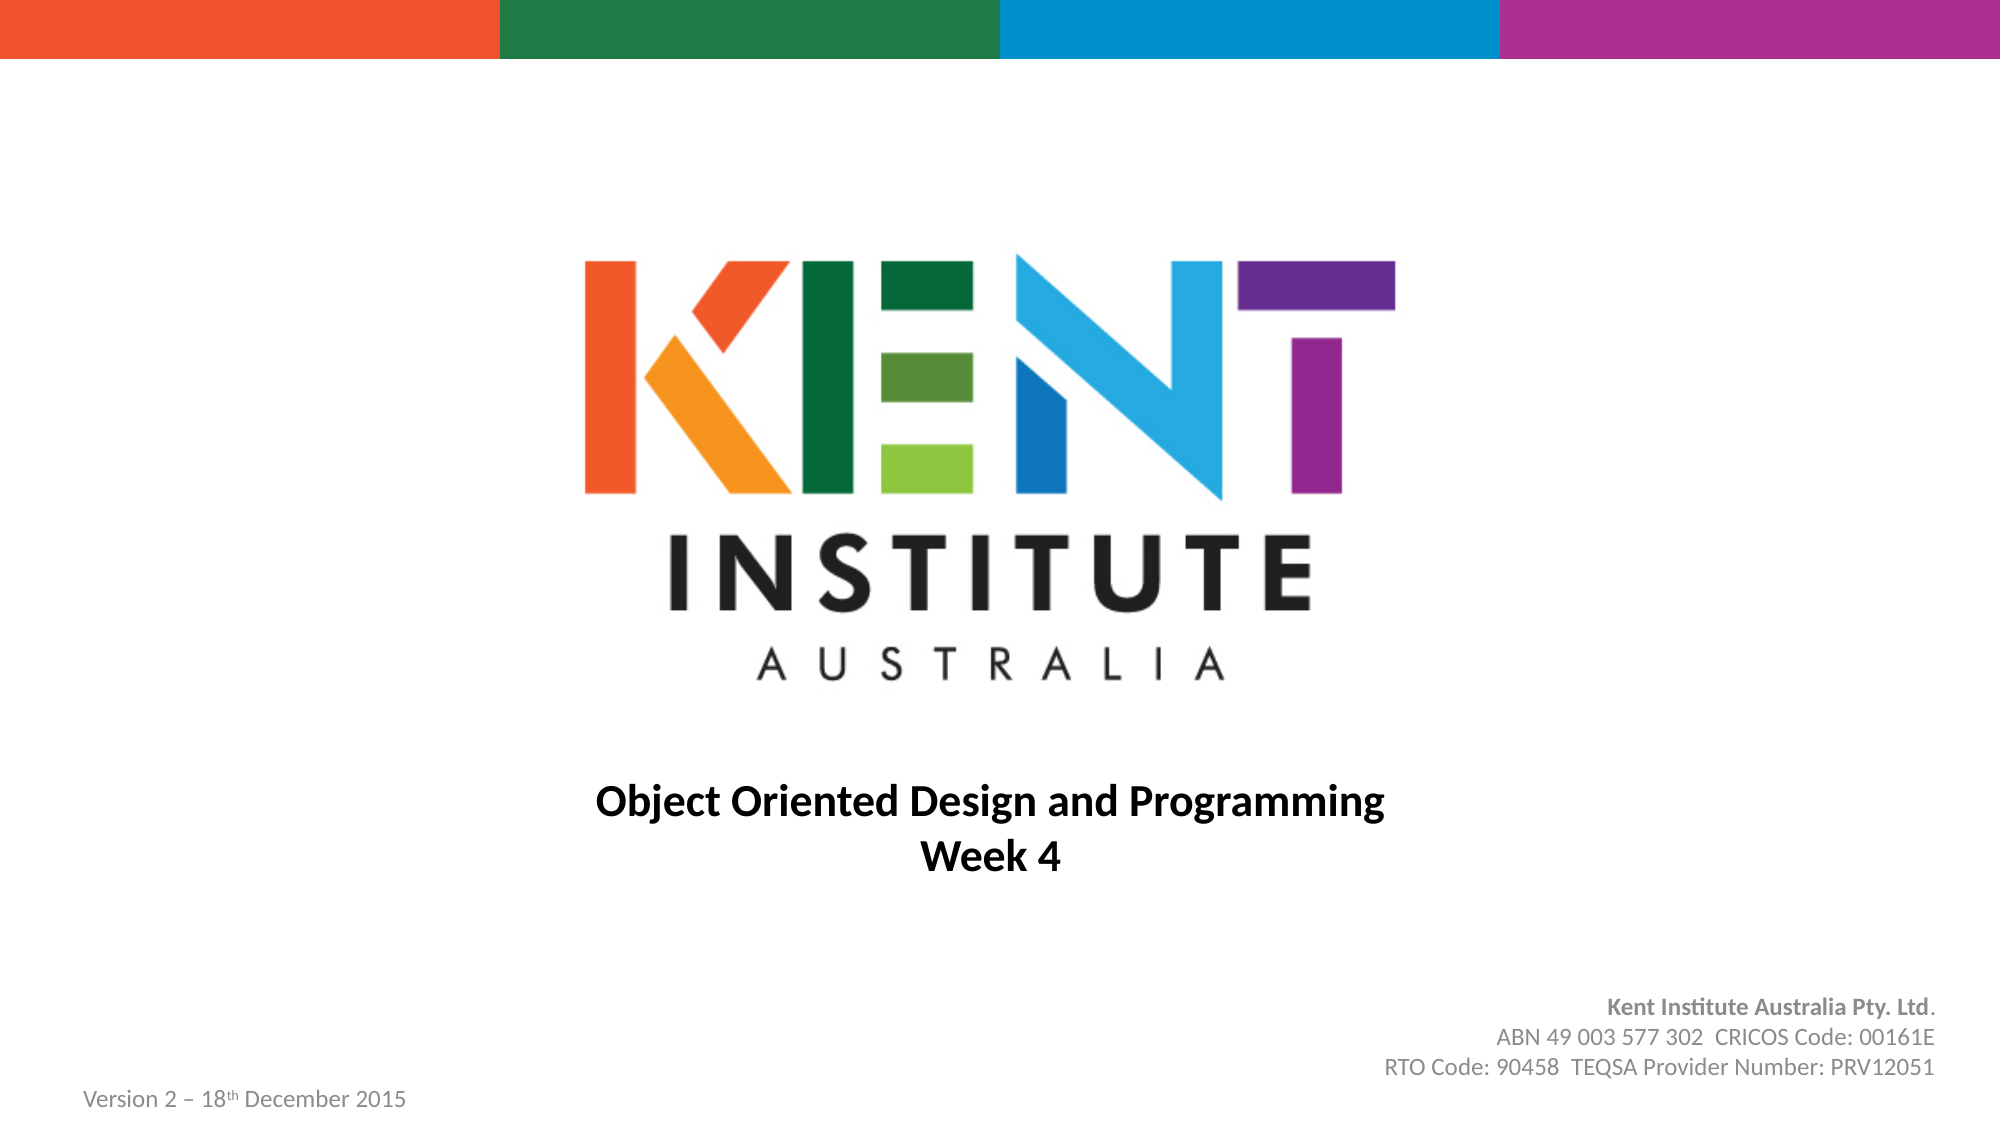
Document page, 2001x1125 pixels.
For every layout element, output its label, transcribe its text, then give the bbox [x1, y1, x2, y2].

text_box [0, 0, 2000, 59]
text_box Version 2 – 18th December 2015 [68, 1067, 613, 1125]
picture [499, 175, 1482, 767]
slide_number Kent Institute Australia Pty. Ltd. ABN 49 003 577 302 CRICOS Code: 00161E RTO Code: 90458 TEQSA Provider Number: PRV12051 [1325, 972, 1952, 1098]
text_box Object Oriented Design and Programming Week 4 [490, 763, 1491, 888]
